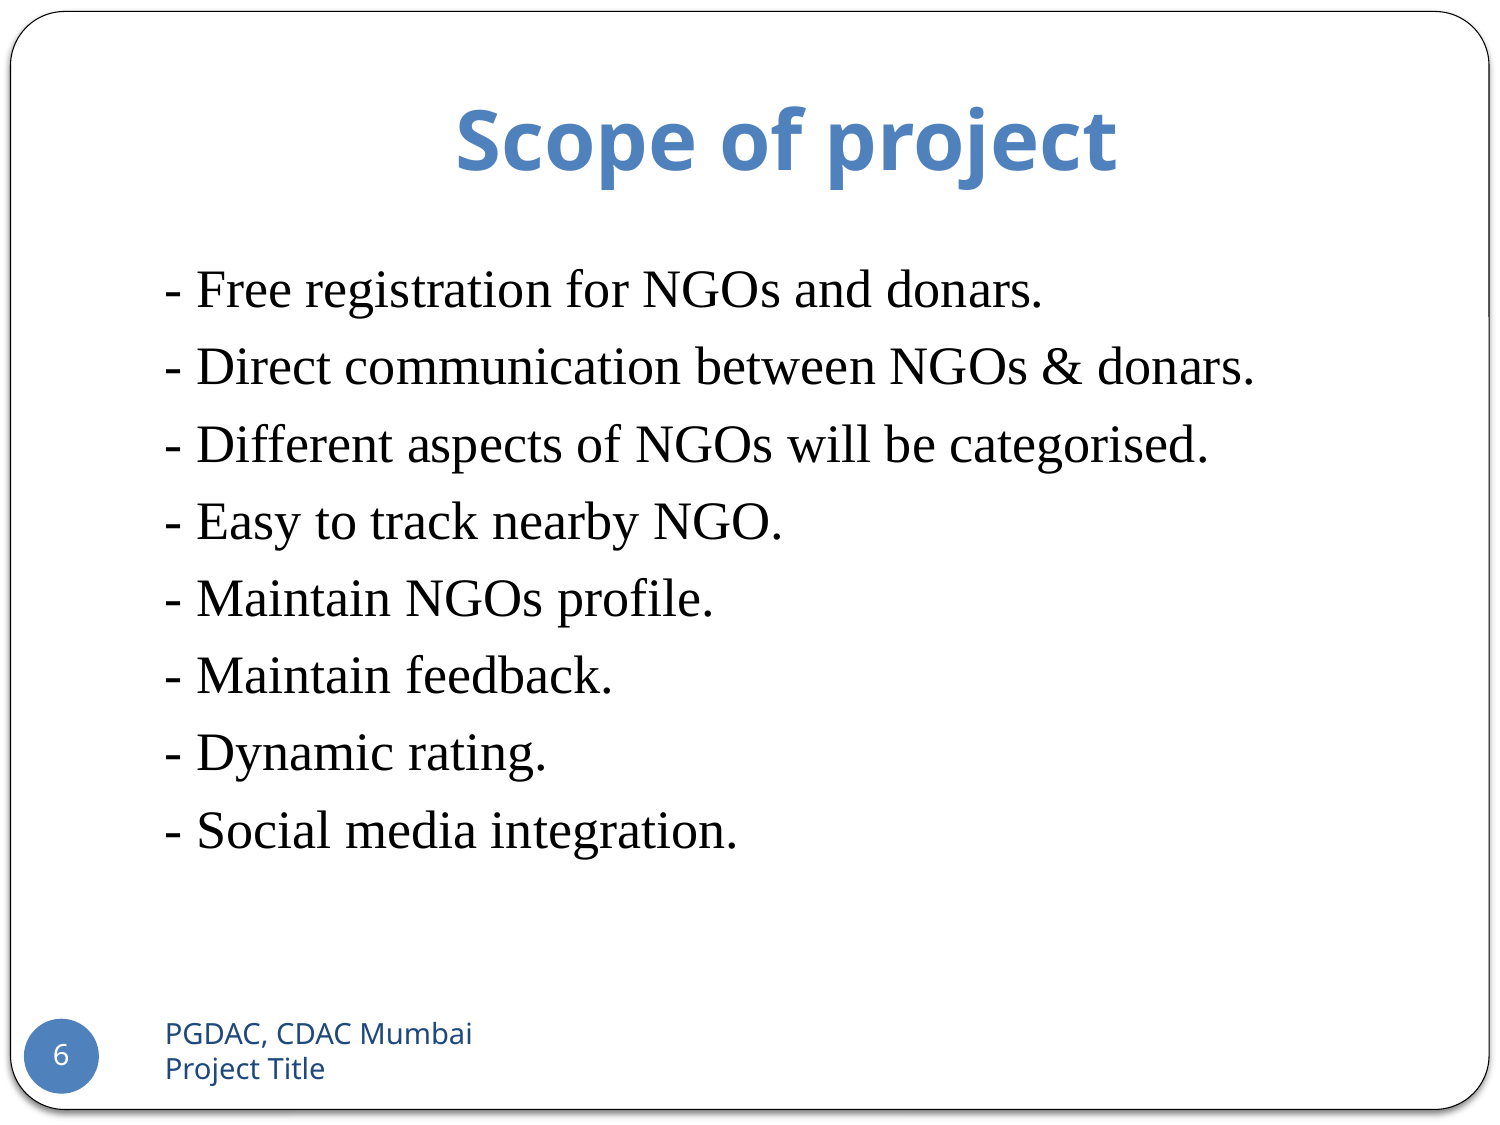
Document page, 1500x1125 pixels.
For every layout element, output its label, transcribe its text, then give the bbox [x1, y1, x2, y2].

slide_number 6 [23, 1018, 99, 1094]
title Scope of project [150, 47, 1425, 203]
list - Free registration for NGOs and donars. - Direct communication between NGOs & donars. - Different aspects of NGOs will be categorised. - Easy to track nearby NGO. - Maintain NGOs profile. - Maintain feedback. - Dynamic rating. - Social media integration. [150, 246, 1425, 988]
footer PGDAC, CDAC Mumbai Project Title [150, 1012, 800, 1088]
